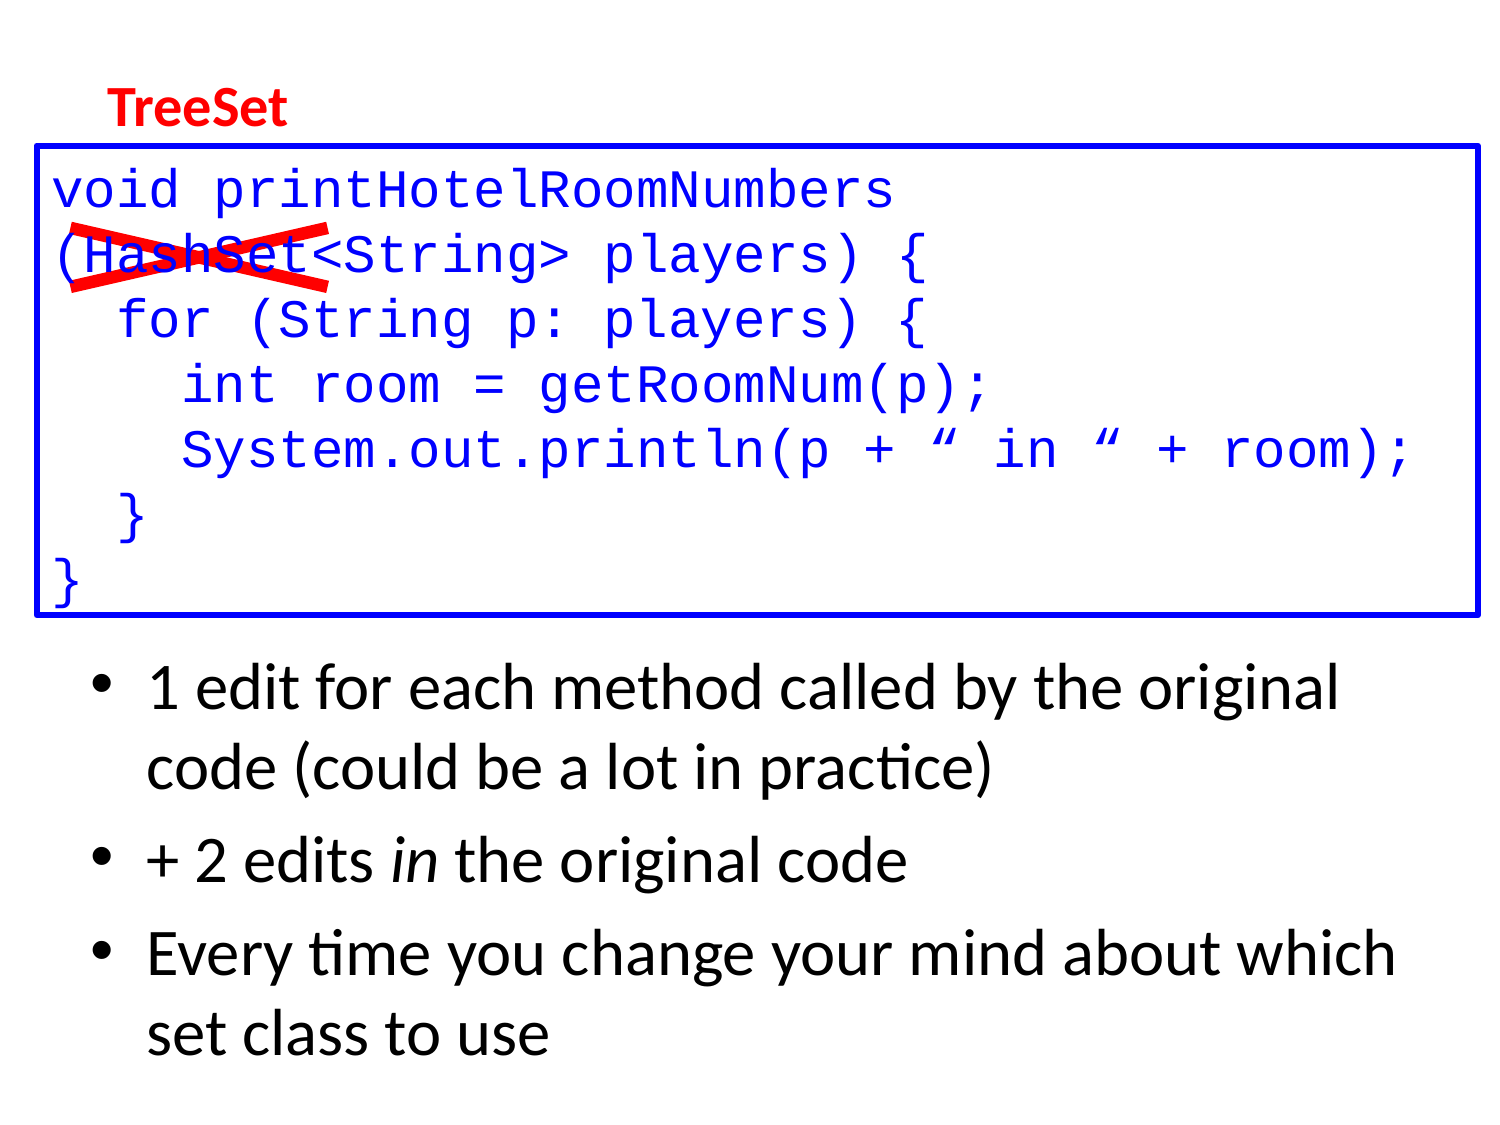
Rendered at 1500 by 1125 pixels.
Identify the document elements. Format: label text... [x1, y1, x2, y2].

text_box void printHotelRoomNumbers (HashSet<String> players) { for (String p: players) { int room = getRoomNum(p); System.out.println(p + “ in “ + room); } } [36, 145, 1478, 616]
title [75, 45, 1425, 233]
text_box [70, 60, 328, 288]
list 1 edit for each method called by the original code (could be a lot in practice) + 2 edits in the original code Every time you change your mind about which set class to use [75, 635, 1425, 1125]
